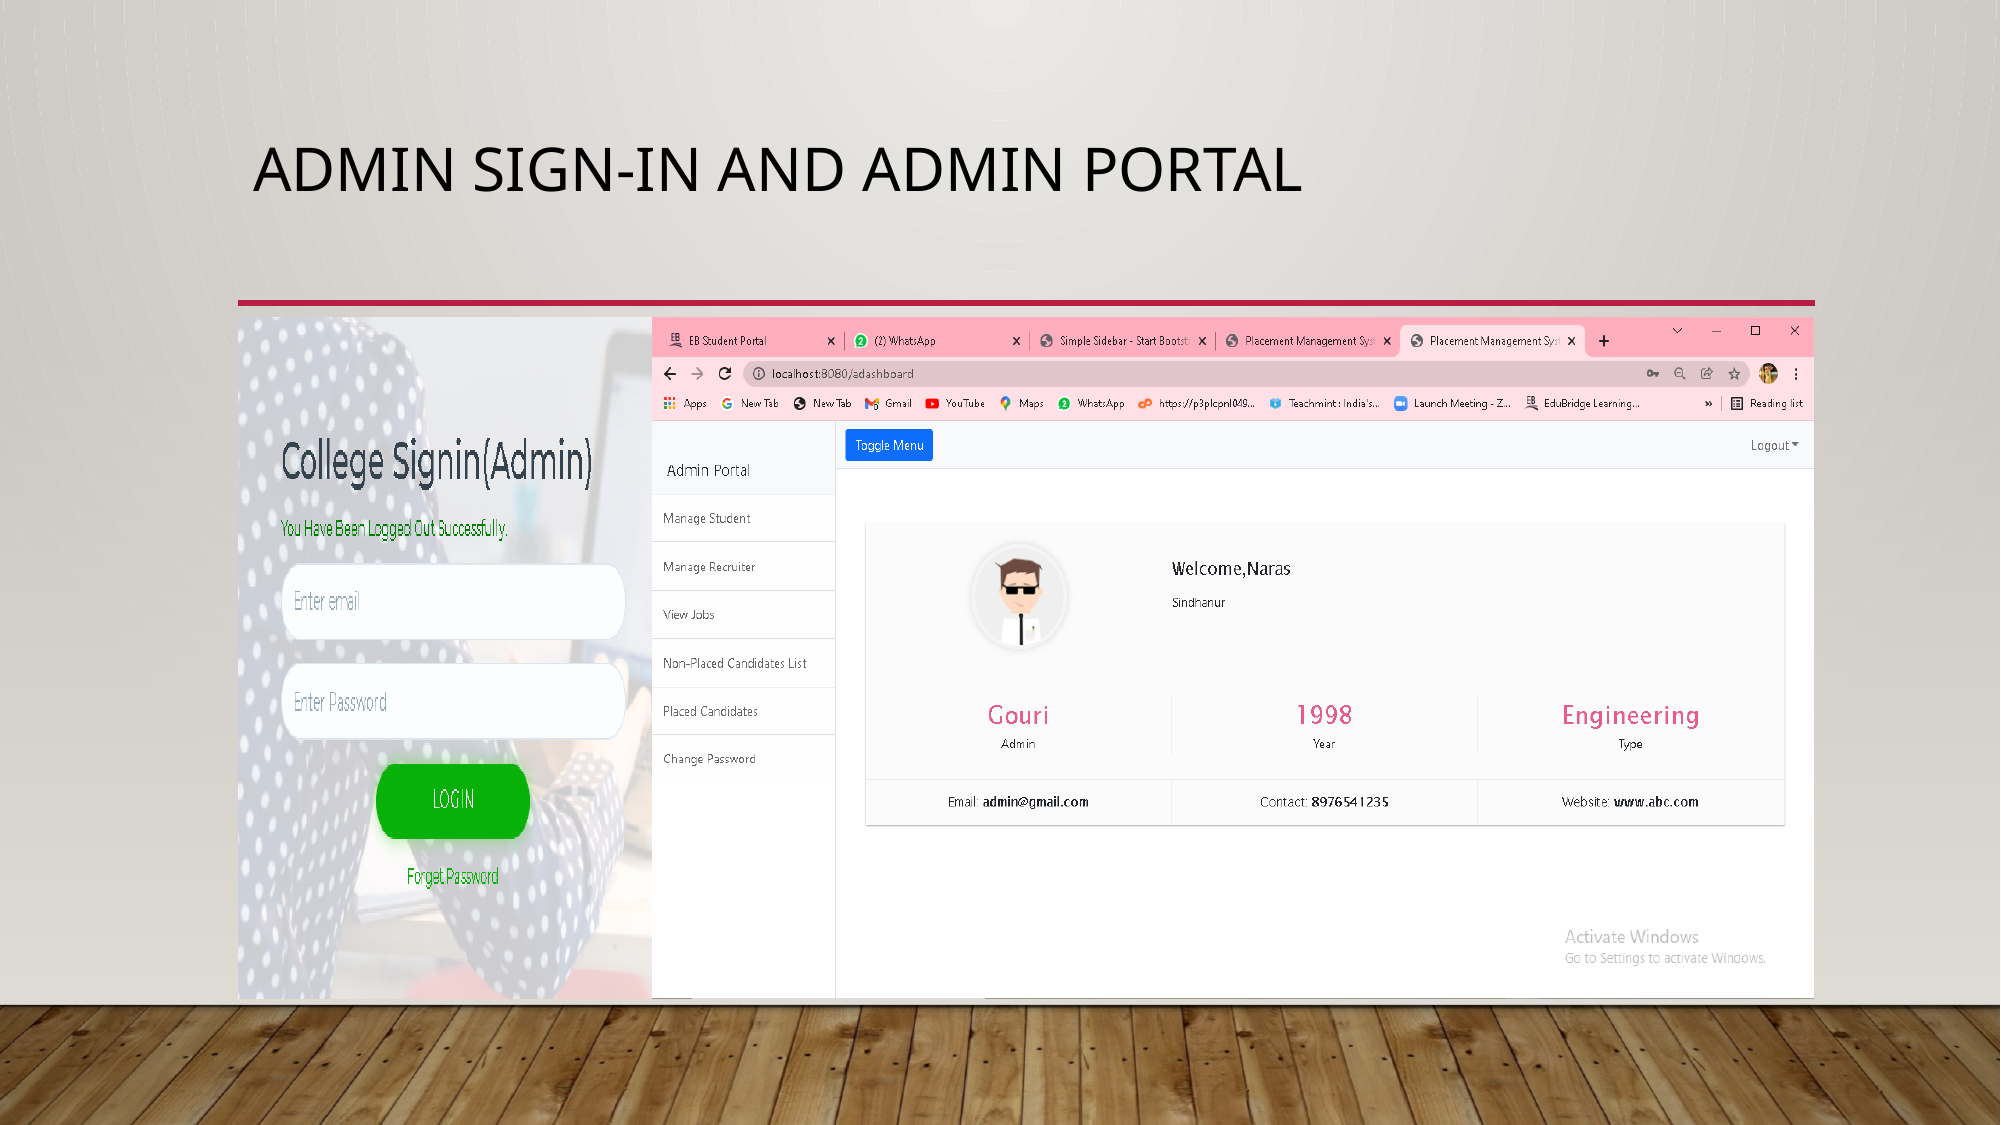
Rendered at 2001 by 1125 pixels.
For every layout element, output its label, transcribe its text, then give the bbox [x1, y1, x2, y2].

picture [237, 317, 652, 1000]
picture [0, 1005, 2000, 1125]
title Admin sign-in and admin Portal [238, 131, 1814, 305]
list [652, 317, 1814, 1000]
